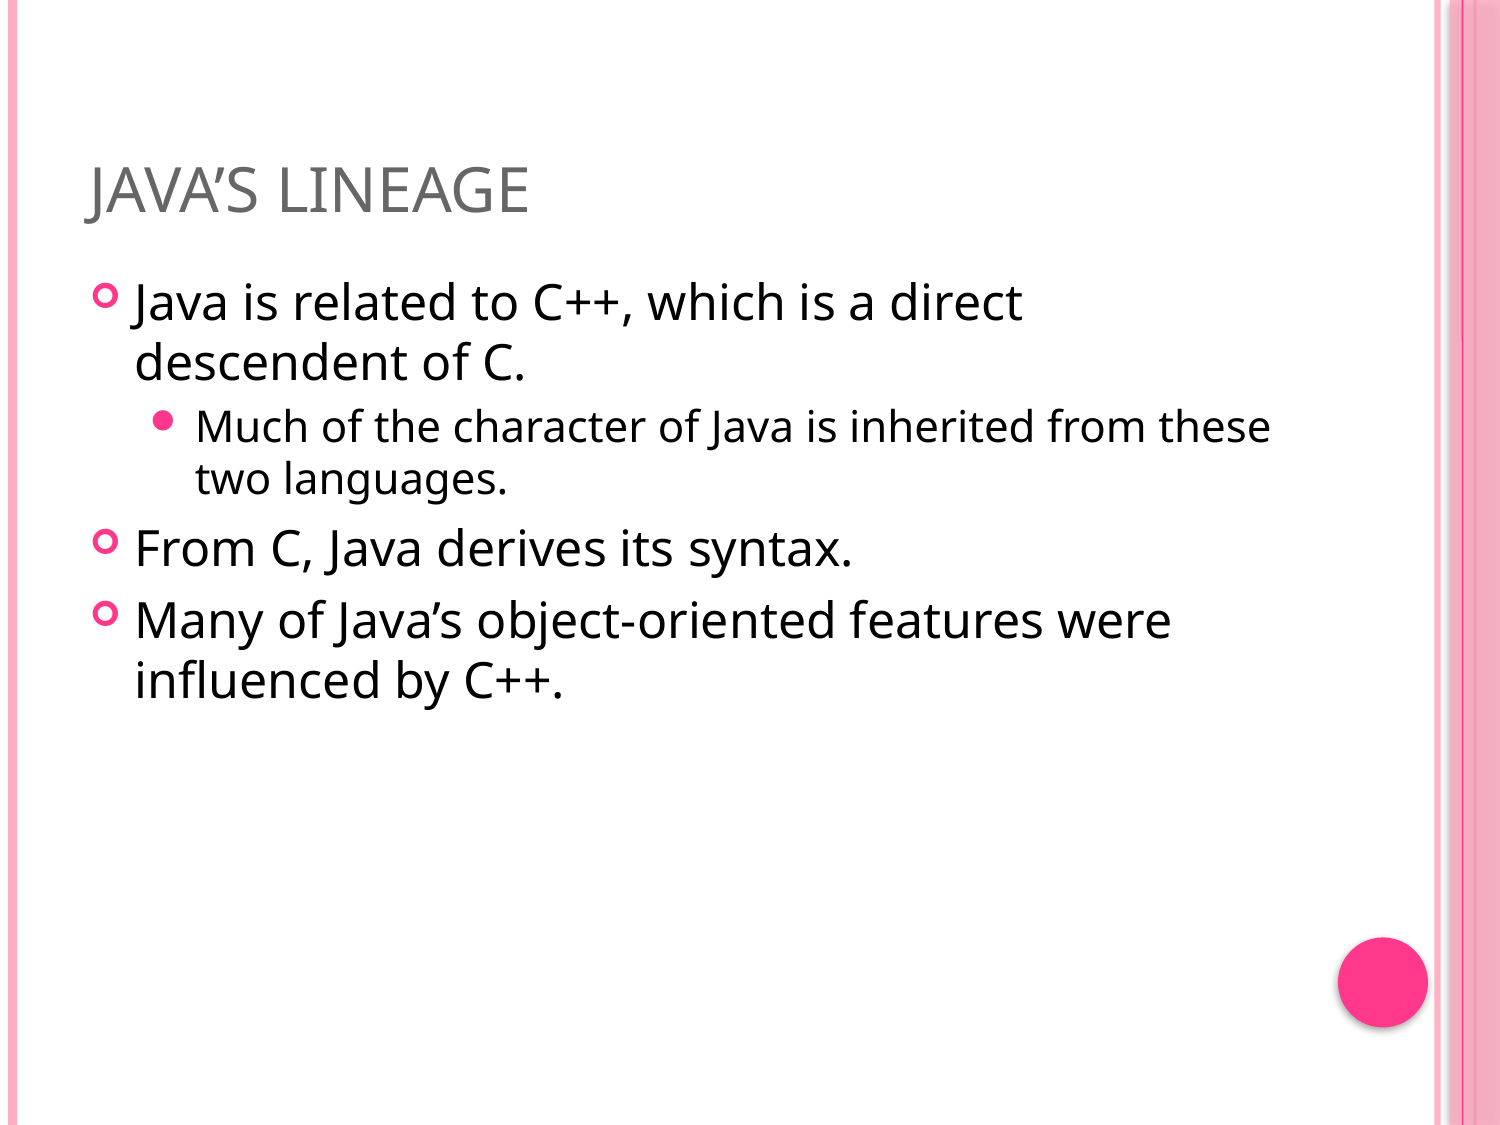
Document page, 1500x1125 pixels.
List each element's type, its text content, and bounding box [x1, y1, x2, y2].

title Java’s Lineage [75, 45, 1300, 233]
list Java is related to C++, which is a direct descendent of C. Much of the character of Java is inherited from these two languages. From C, Java derives its syntax. Many of Java’s object-oriented features were influenced by C++. [75, 262, 1300, 750]
